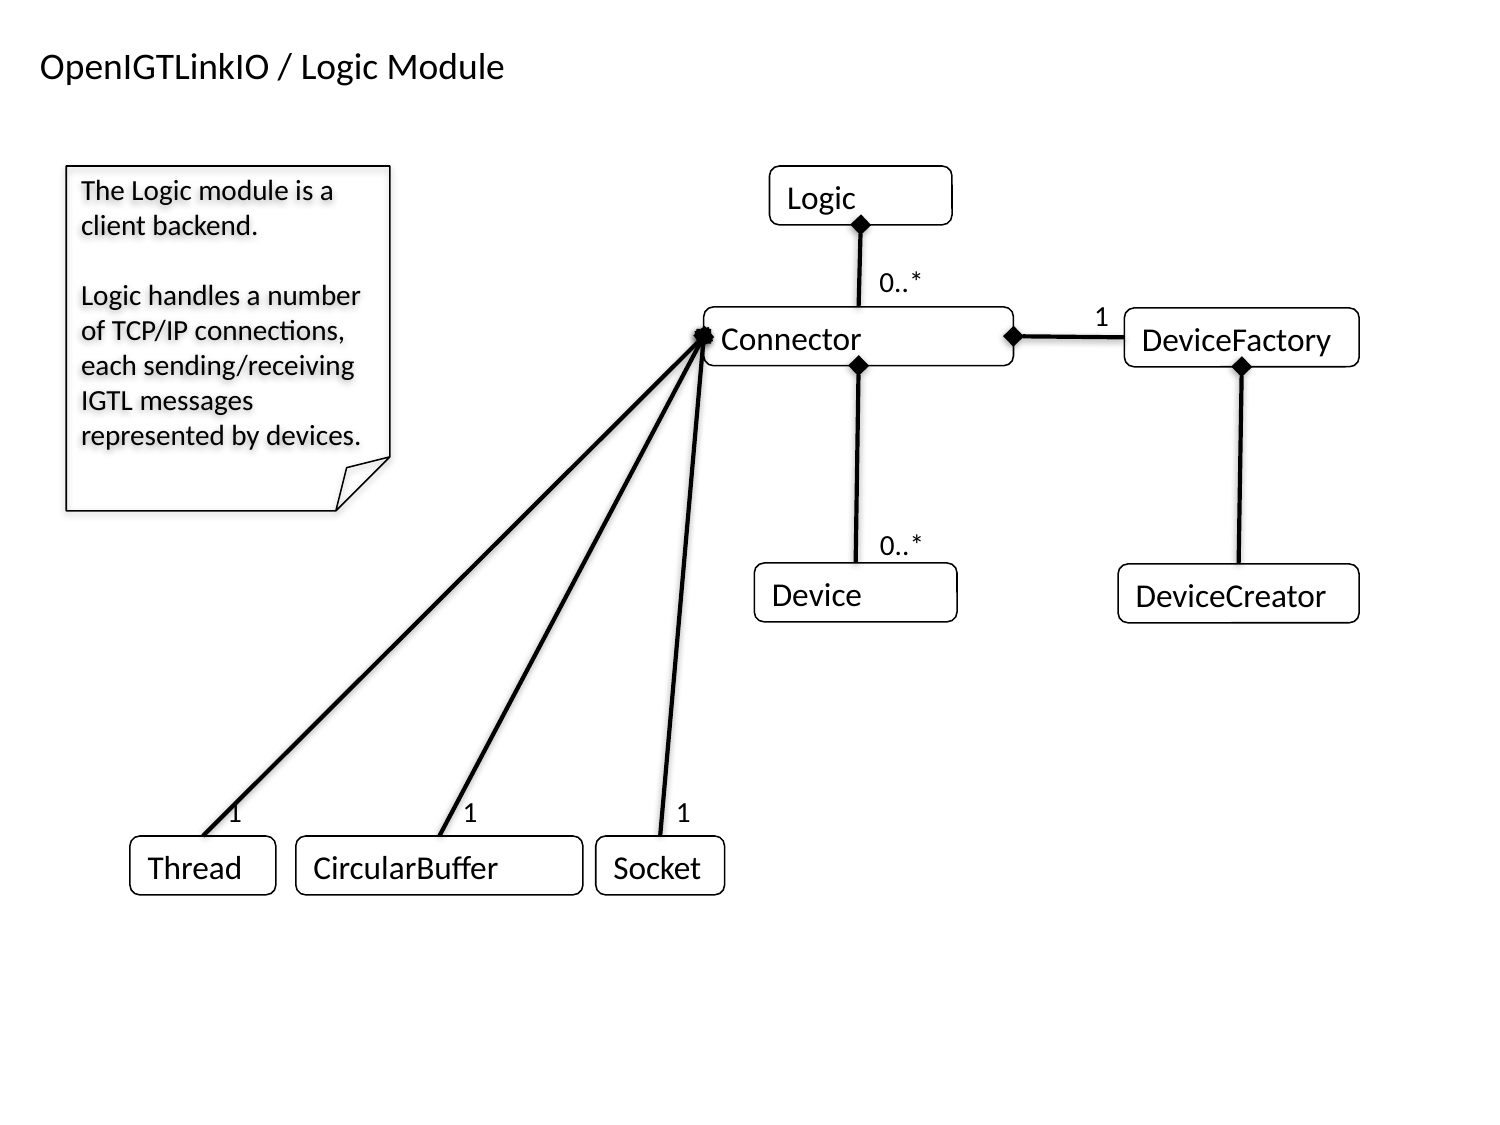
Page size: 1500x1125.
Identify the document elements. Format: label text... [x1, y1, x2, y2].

text_box Logic [769, 166, 953, 225]
text_box 0..* [866, 256, 939, 306]
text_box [1238, 366, 1242, 565]
text_box 0..* [865, 518, 940, 569]
text_box Socket [595, 835, 725, 895]
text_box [202, 336, 704, 837]
text_box Device [754, 562, 958, 622]
text_box DeviceCreator [1118, 563, 1360, 623]
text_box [855, 365, 859, 564]
text_box Connector [703, 306, 1014, 366]
text_box Thread [129, 835, 276, 895]
text_box The Logic module is a client backend. Logic handles a number of TCP/IP connections, each sending/receiving IGTL messages represented by devices. [65, 165, 391, 512]
text_box 1 [1079, 290, 1124, 335]
text_box CircularBuffer [295, 845, 583, 895]
text_box OpenIGTLinkIO / Logic Module [25, 34, 521, 94]
text_box DeviceFactory [1124, 307, 1360, 367]
